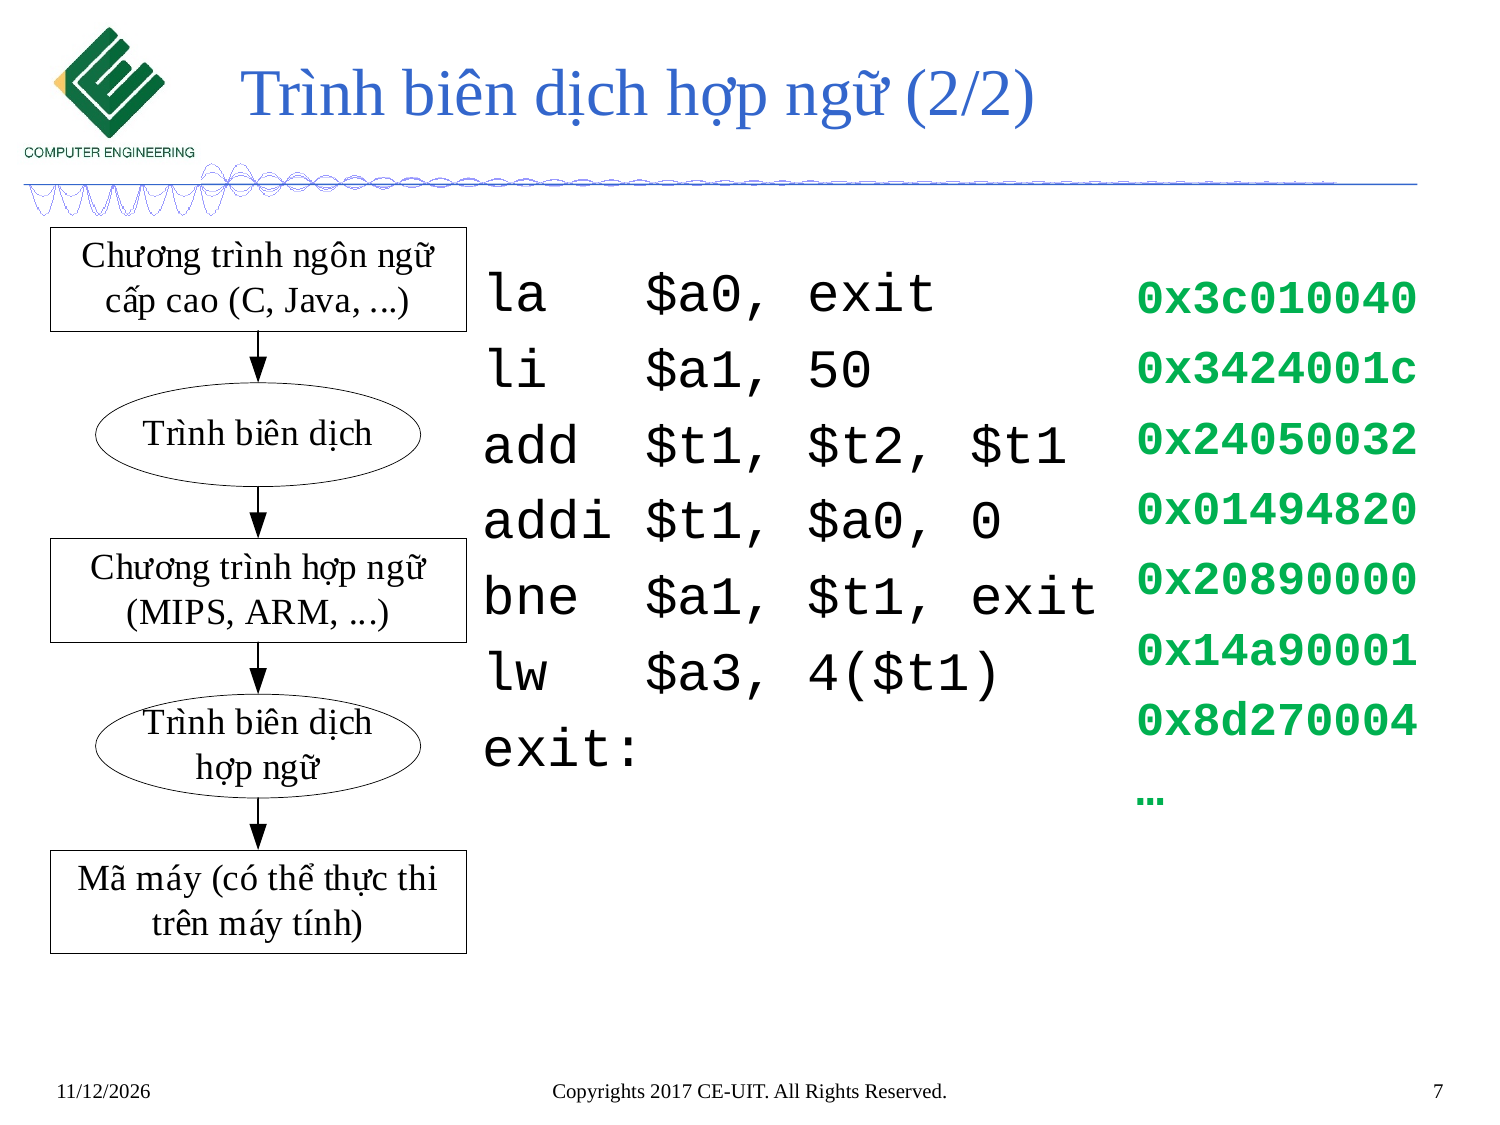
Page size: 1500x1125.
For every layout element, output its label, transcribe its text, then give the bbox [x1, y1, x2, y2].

picture [29, 220, 1339, 963]
picture [17, 0, 201, 184]
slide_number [41, 1070, 288, 1118]
list la $a0, exit li $a1, 50 add $t1, $t2, $t1 addi $t1, $a0, 0 bne $a1, $t1, exit lw $a3, 4($t1) exit: [473, 249, 1138, 923]
text_box 0x3c010040 0x3424001c 0x24050032 0x01494820 0x20890000 0x14a90001 0x8d270004 … [1124, 267, 1460, 825]
footer Copyrights 2017 CE-UIT. All Rights Reserved. [288, 1070, 1211, 1118]
slide_number 7 [1211, 1070, 1459, 1118]
title Trình biên dịch hợp ngữ (2/2) [224, 6, 1189, 171]
